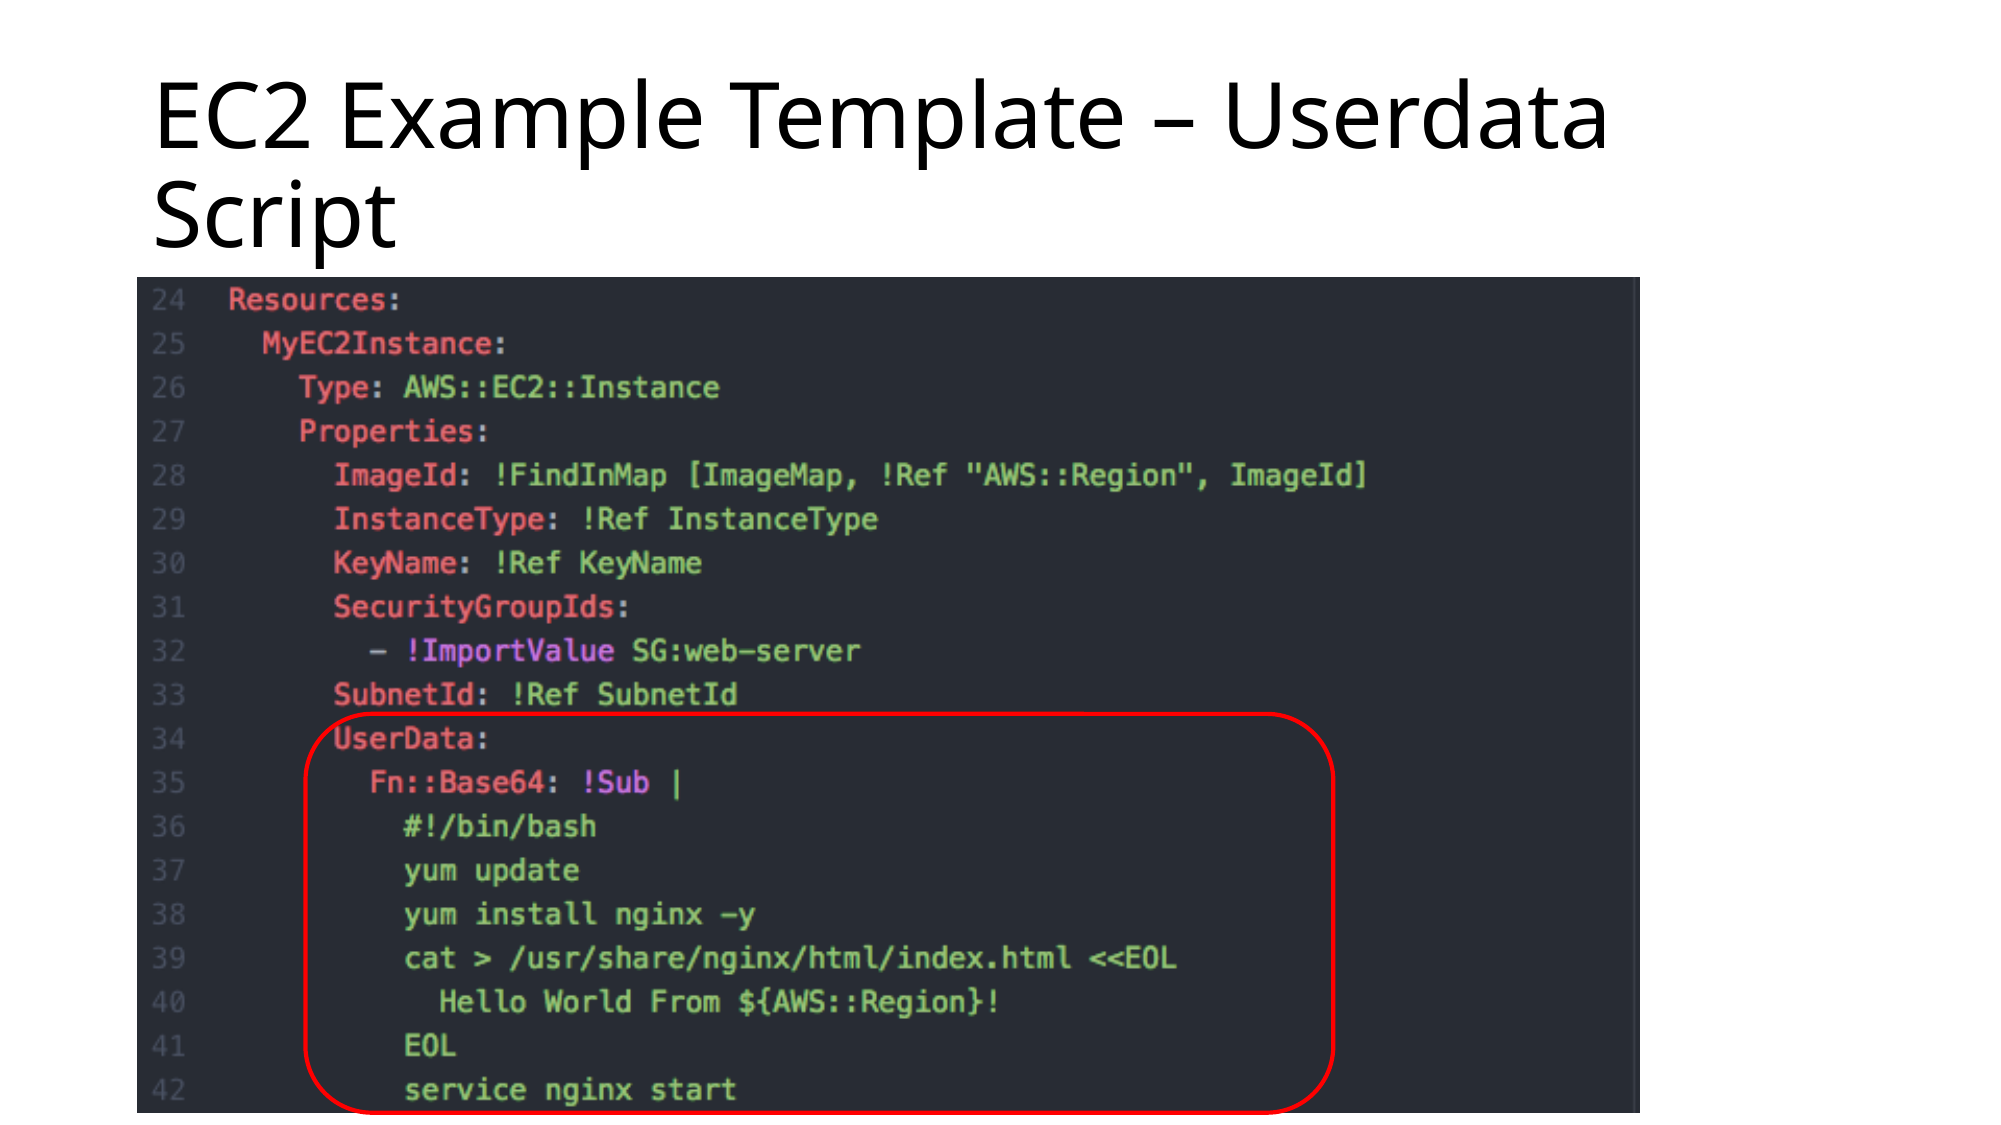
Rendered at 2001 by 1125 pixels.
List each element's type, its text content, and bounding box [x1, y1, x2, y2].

picture [137, 277, 1640, 1113]
title EC2 Example Template – Userdata Script [137, 59, 1863, 278]
